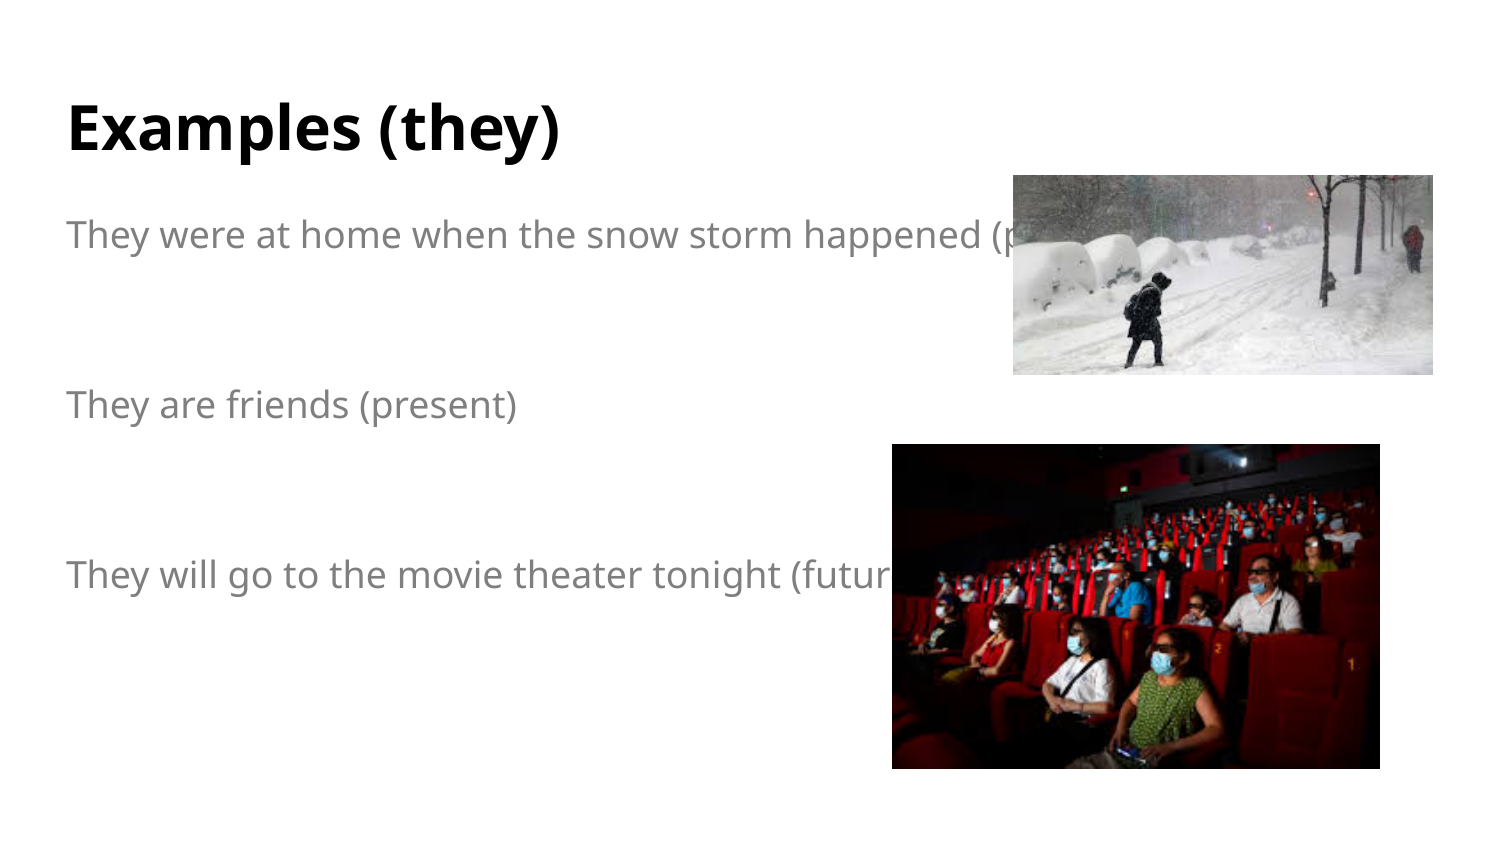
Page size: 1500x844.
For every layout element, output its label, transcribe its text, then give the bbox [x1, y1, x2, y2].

title Examples (they) [51, 72, 1449, 176]
picture [891, 444, 1380, 769]
list They were at home when the snow storm happened (past) They are friends (present) They will go to the movie theater tonight (future) [51, 189, 1161, 750]
picture [1012, 174, 1433, 375]
